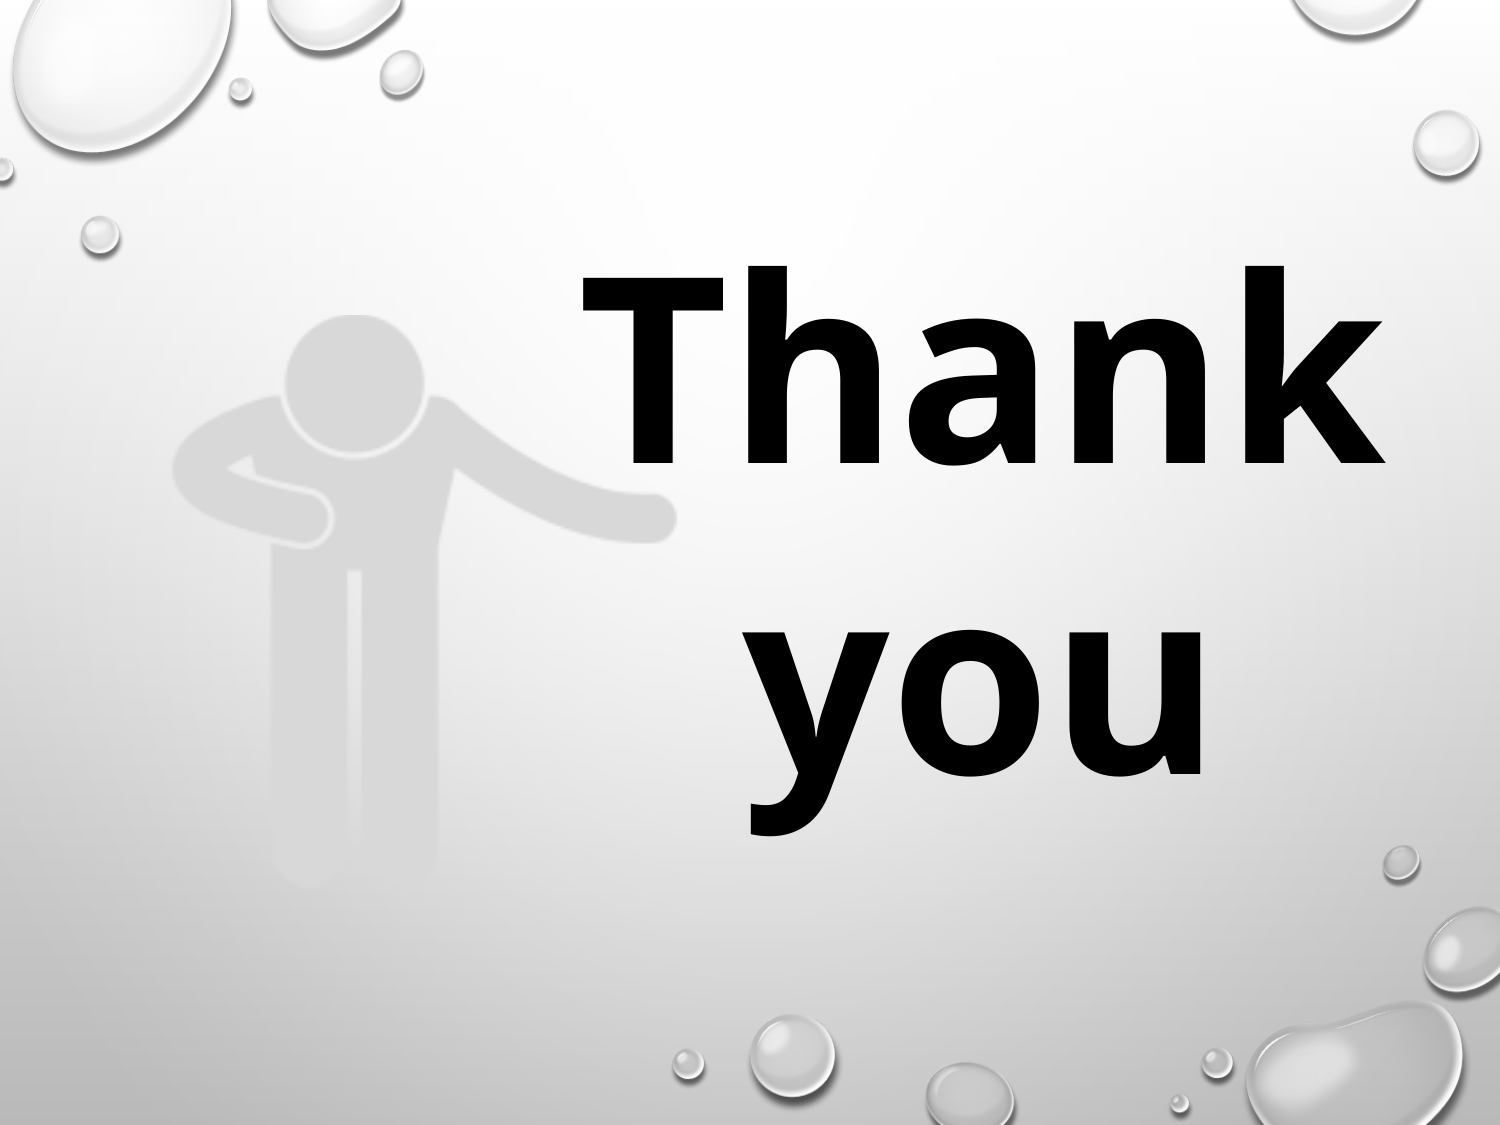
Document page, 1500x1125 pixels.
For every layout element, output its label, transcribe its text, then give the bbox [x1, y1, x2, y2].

text_box Thank you [514, 198, 1450, 833]
picture [0, 0, 1500, 1125]
